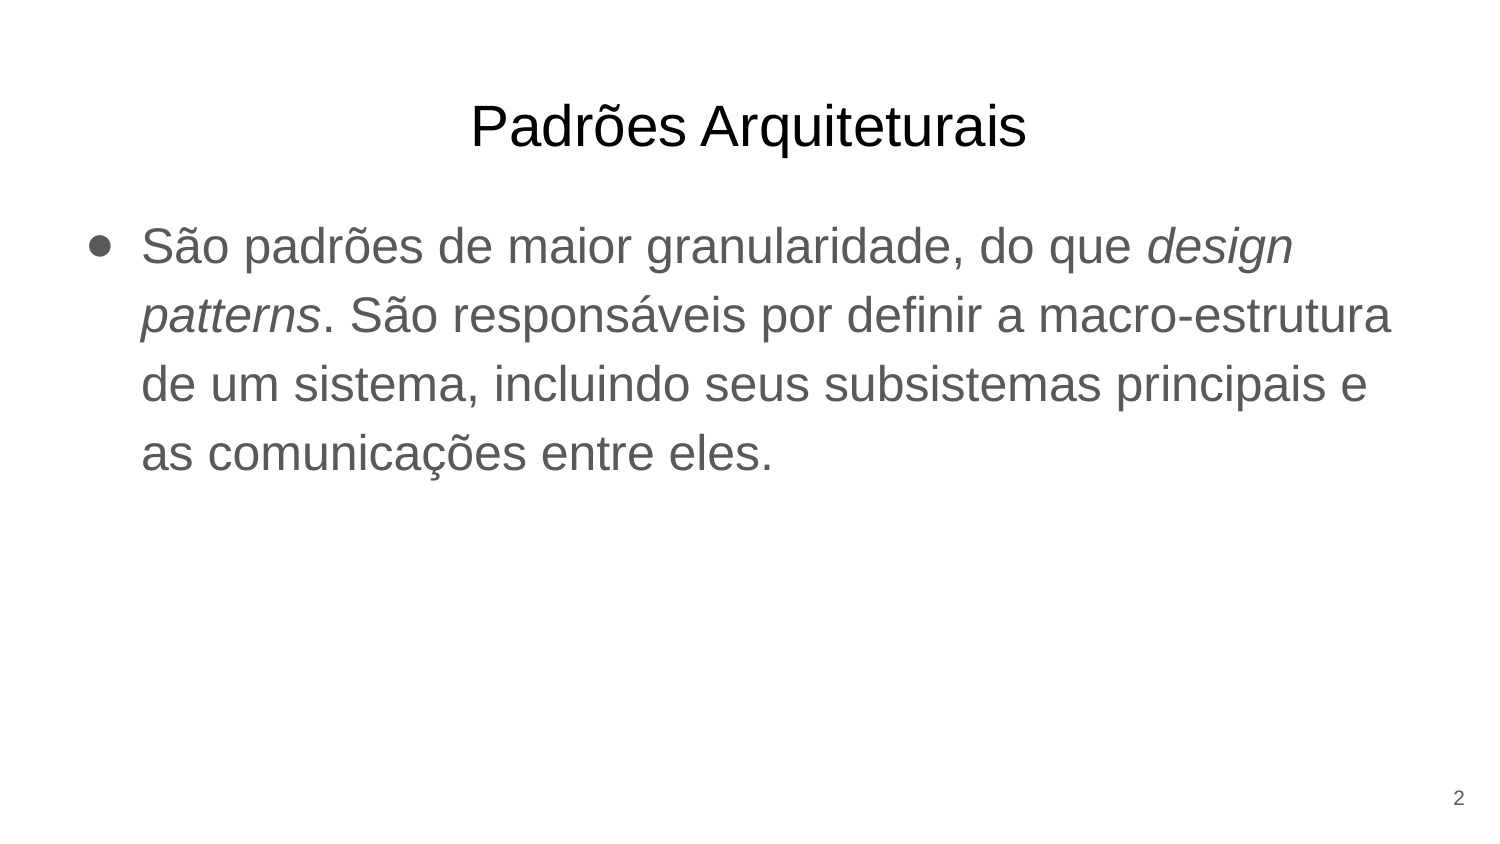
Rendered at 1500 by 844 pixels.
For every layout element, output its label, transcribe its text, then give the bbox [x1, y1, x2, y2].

title Padrões Arquiteturais [51, 72, 1449, 167]
slide_number 2 [1389, 764, 1480, 830]
list São padrões de maior granularidade, do que design patterns. São responsáveis por definir a macro-estrutura de um sistema, incluindo seus subsistemas principais e as comunicações entre eles. [51, 189, 1449, 750]
